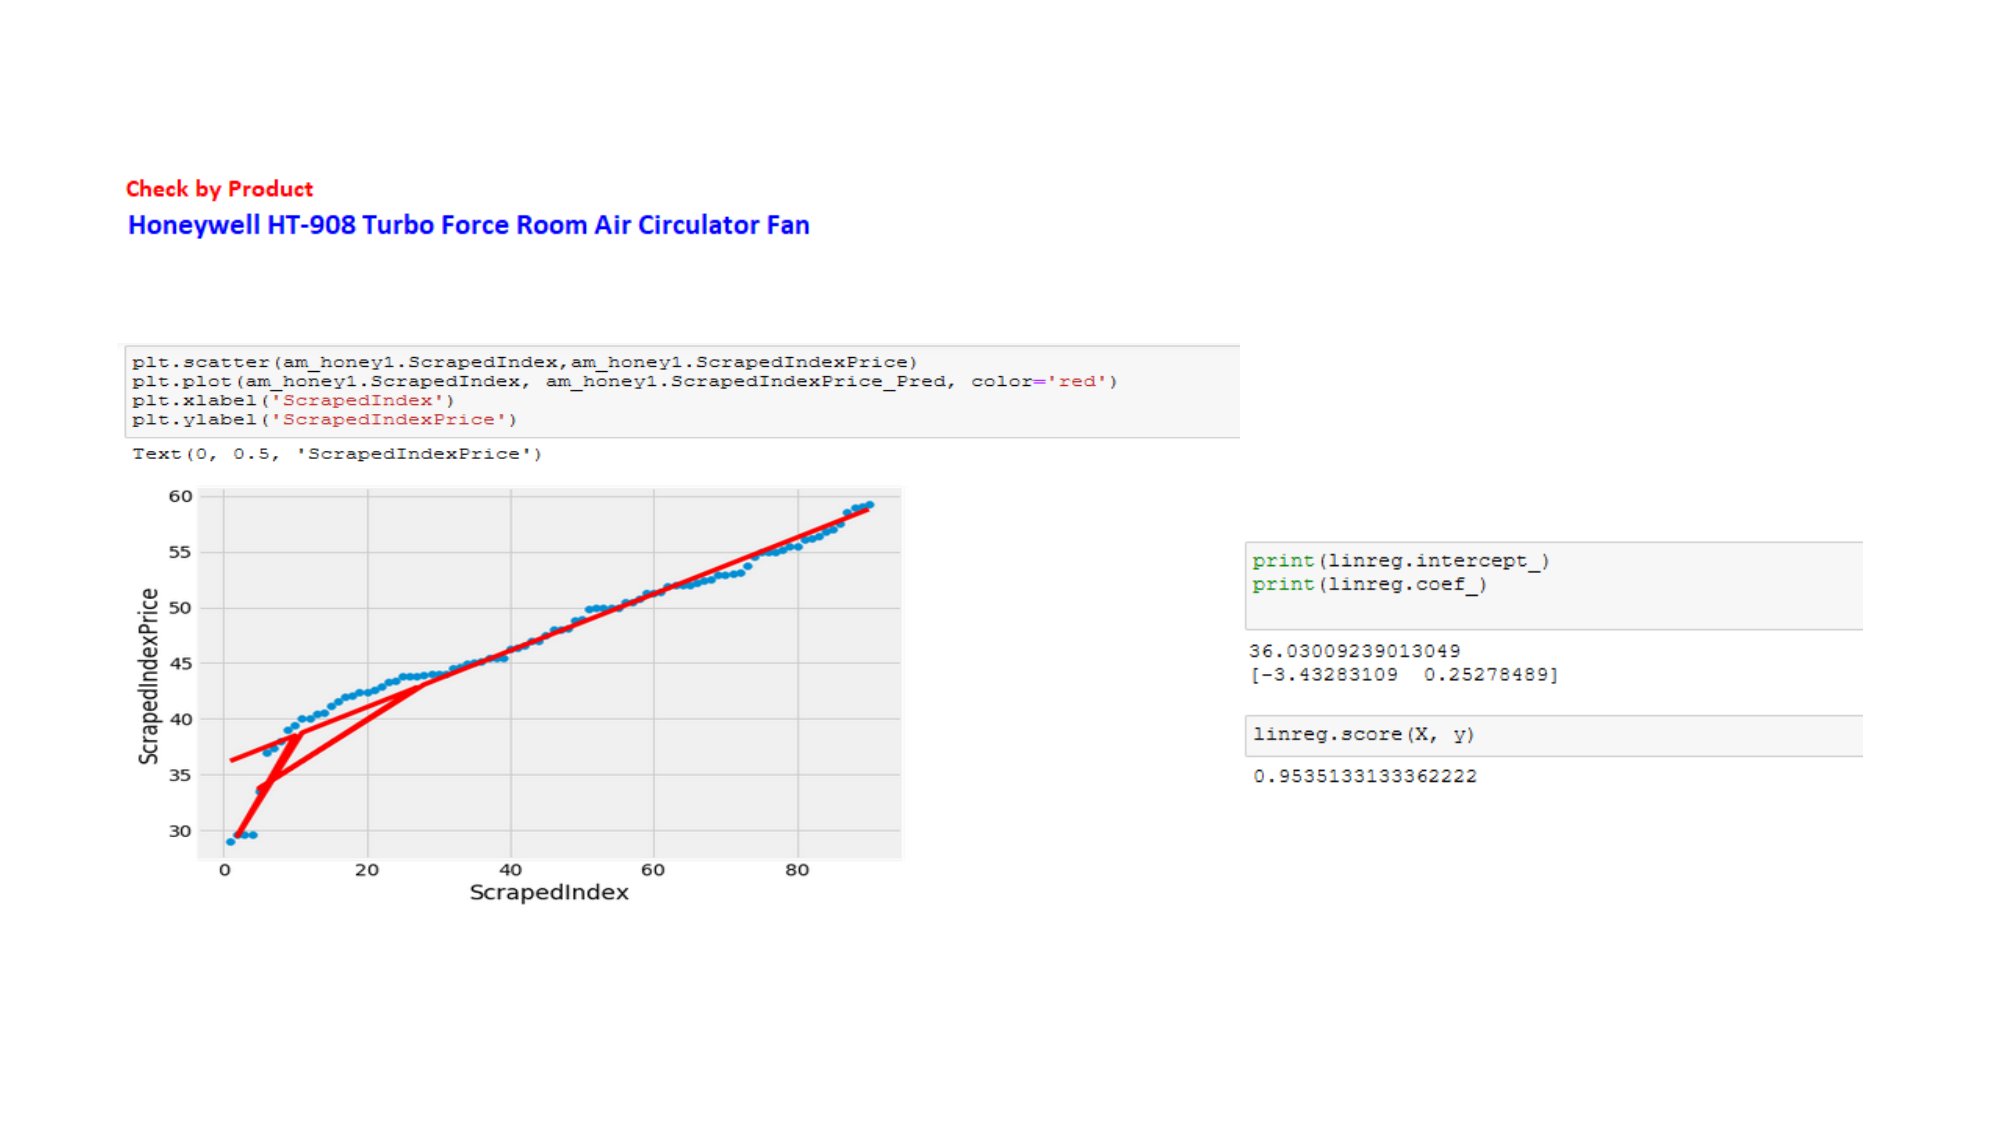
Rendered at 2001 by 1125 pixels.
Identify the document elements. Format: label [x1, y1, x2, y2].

picture [117, 167, 826, 254]
picture [117, 343, 1863, 916]
